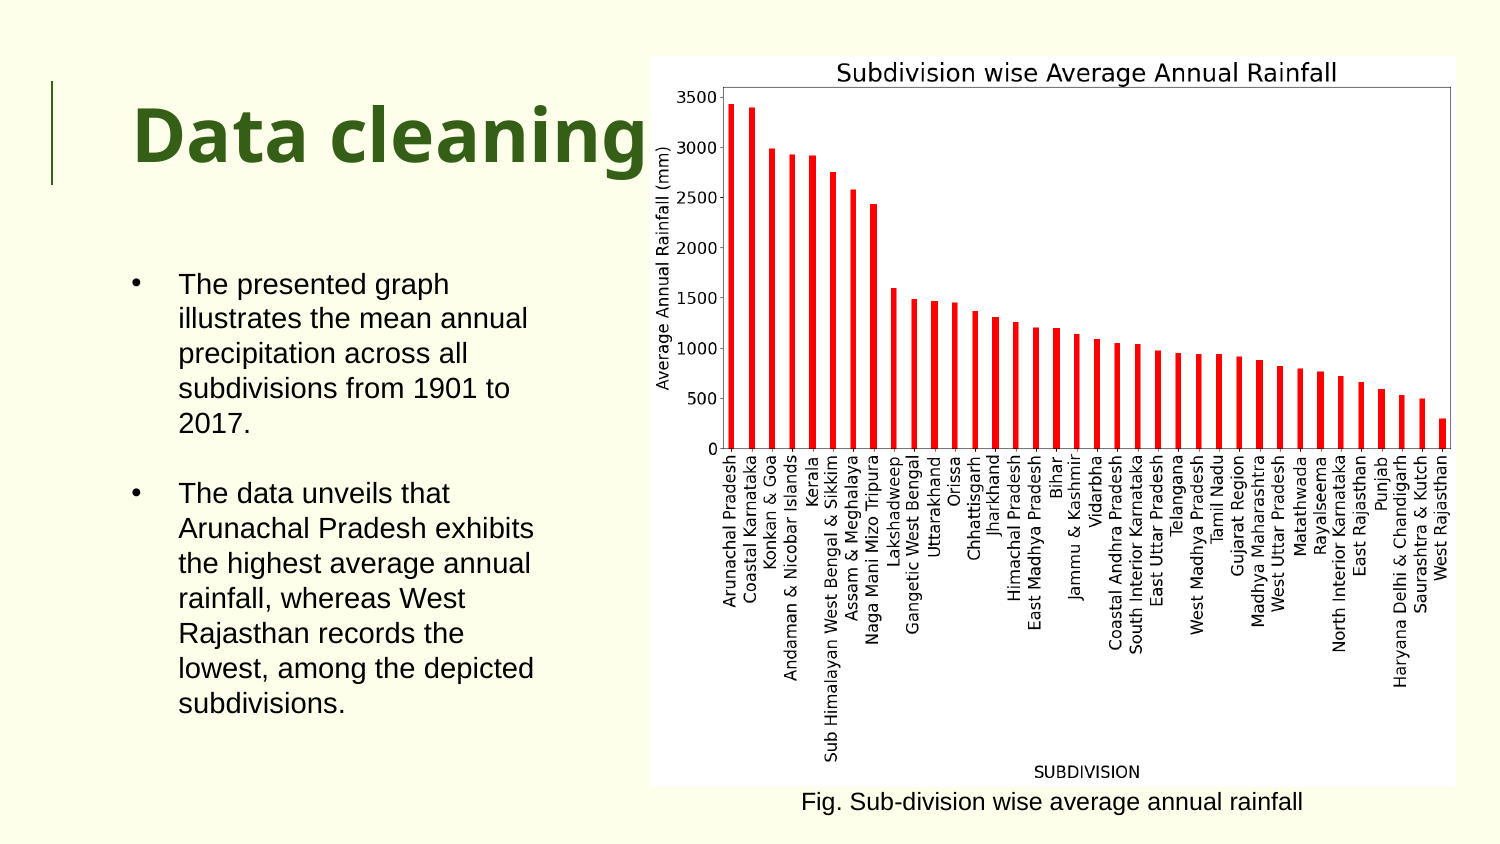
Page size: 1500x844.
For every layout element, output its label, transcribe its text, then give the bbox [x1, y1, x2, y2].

title Data cleaning [116, 72, 644, 167]
picture [649, 56, 1457, 788]
text_box Fig. Sub-division wise average annual rainfall [786, 795, 1320, 823]
text_box The presented graph illustrates the mean annual precipitation across all subdivisions from 1901 to 2017. The data unveils that Arunachal Pradesh exhibits the highest average annual rainfall, whereas West Rajasthan records the lowest, among the depicted subdivisions. [116, 249, 571, 801]
